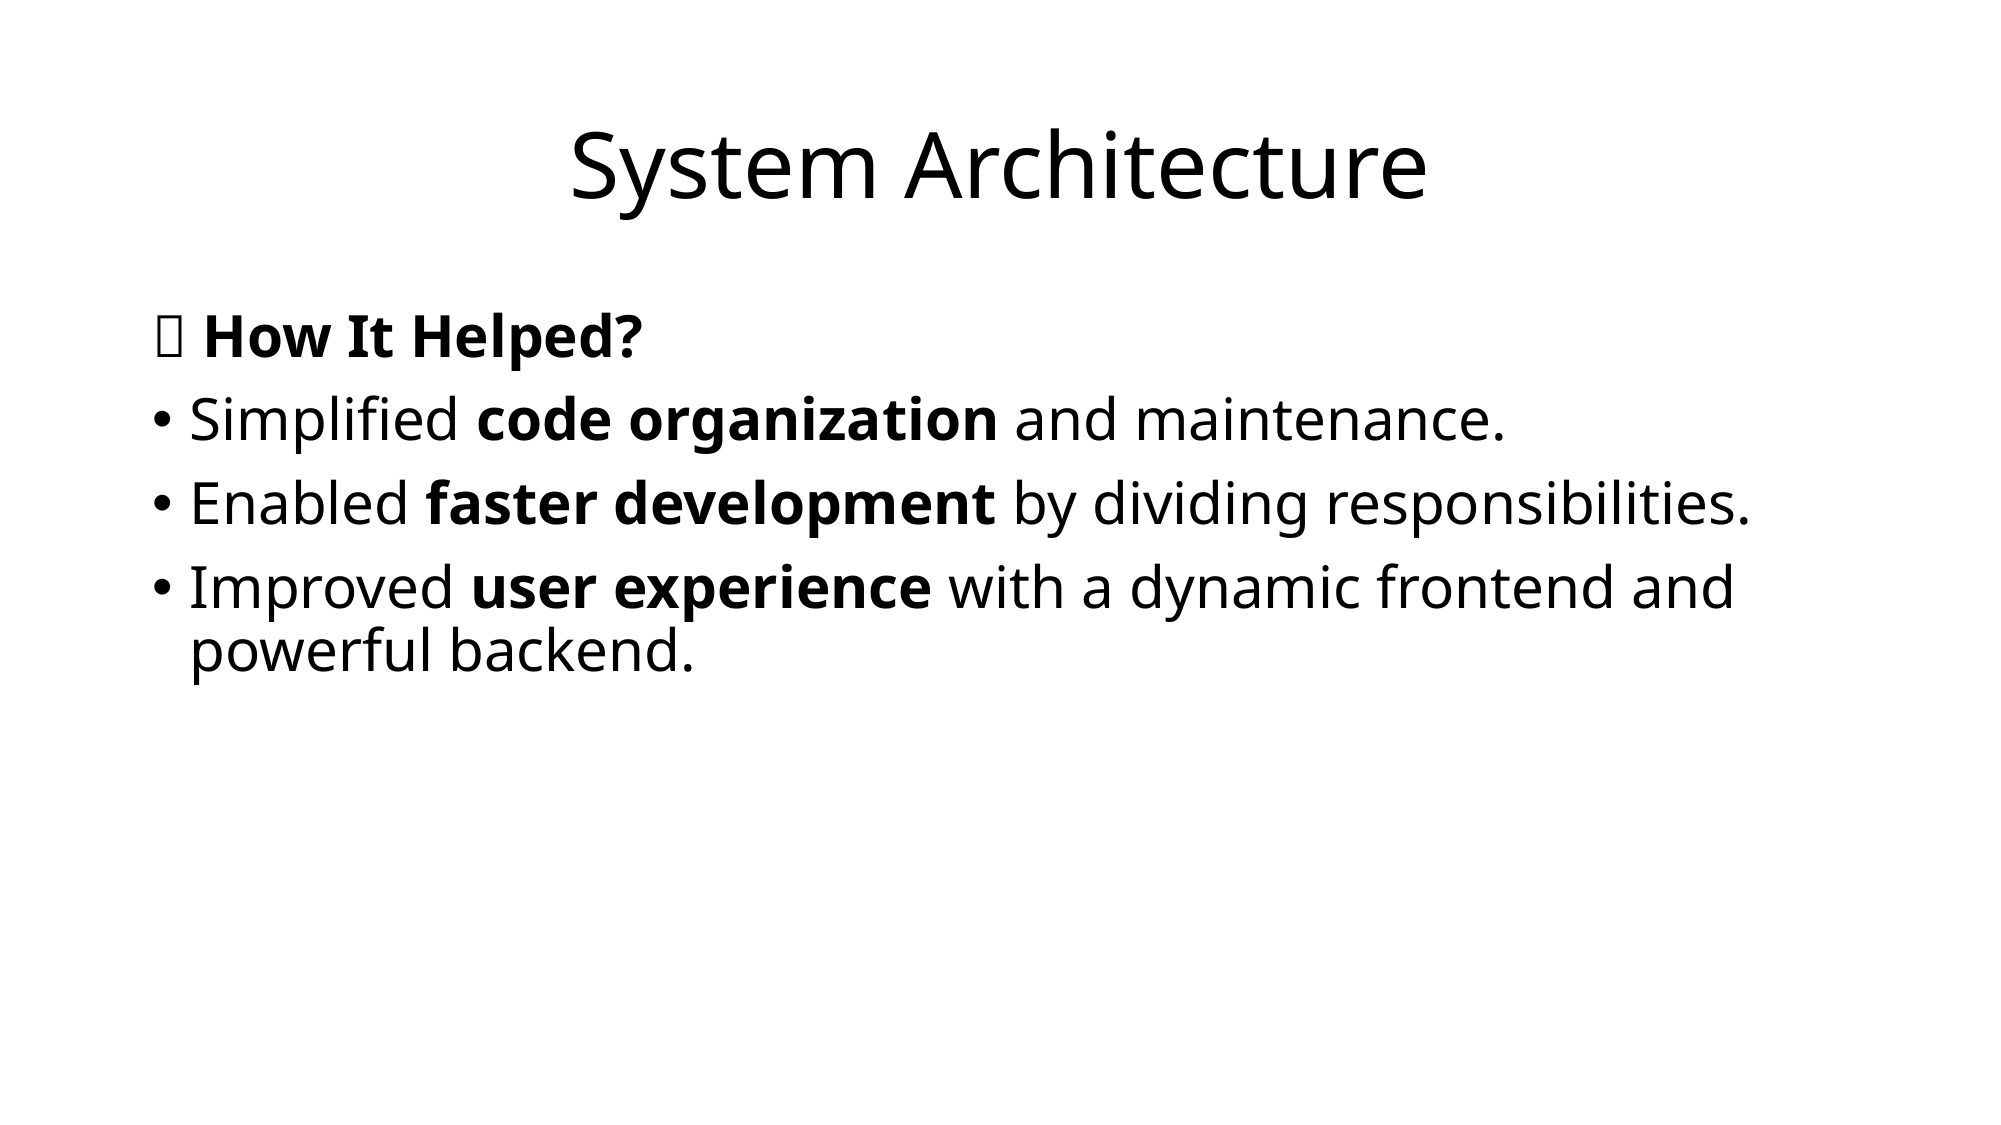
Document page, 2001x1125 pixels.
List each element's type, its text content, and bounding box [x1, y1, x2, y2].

title System Architecture [137, 59, 1863, 278]
list 🚀 How It Helped? Simplified code organization and maintenance. Enabled faster development by dividing responsibilities. Improved user experience with a dynamic frontend and powerful backend. [137, 299, 1863, 1014]
